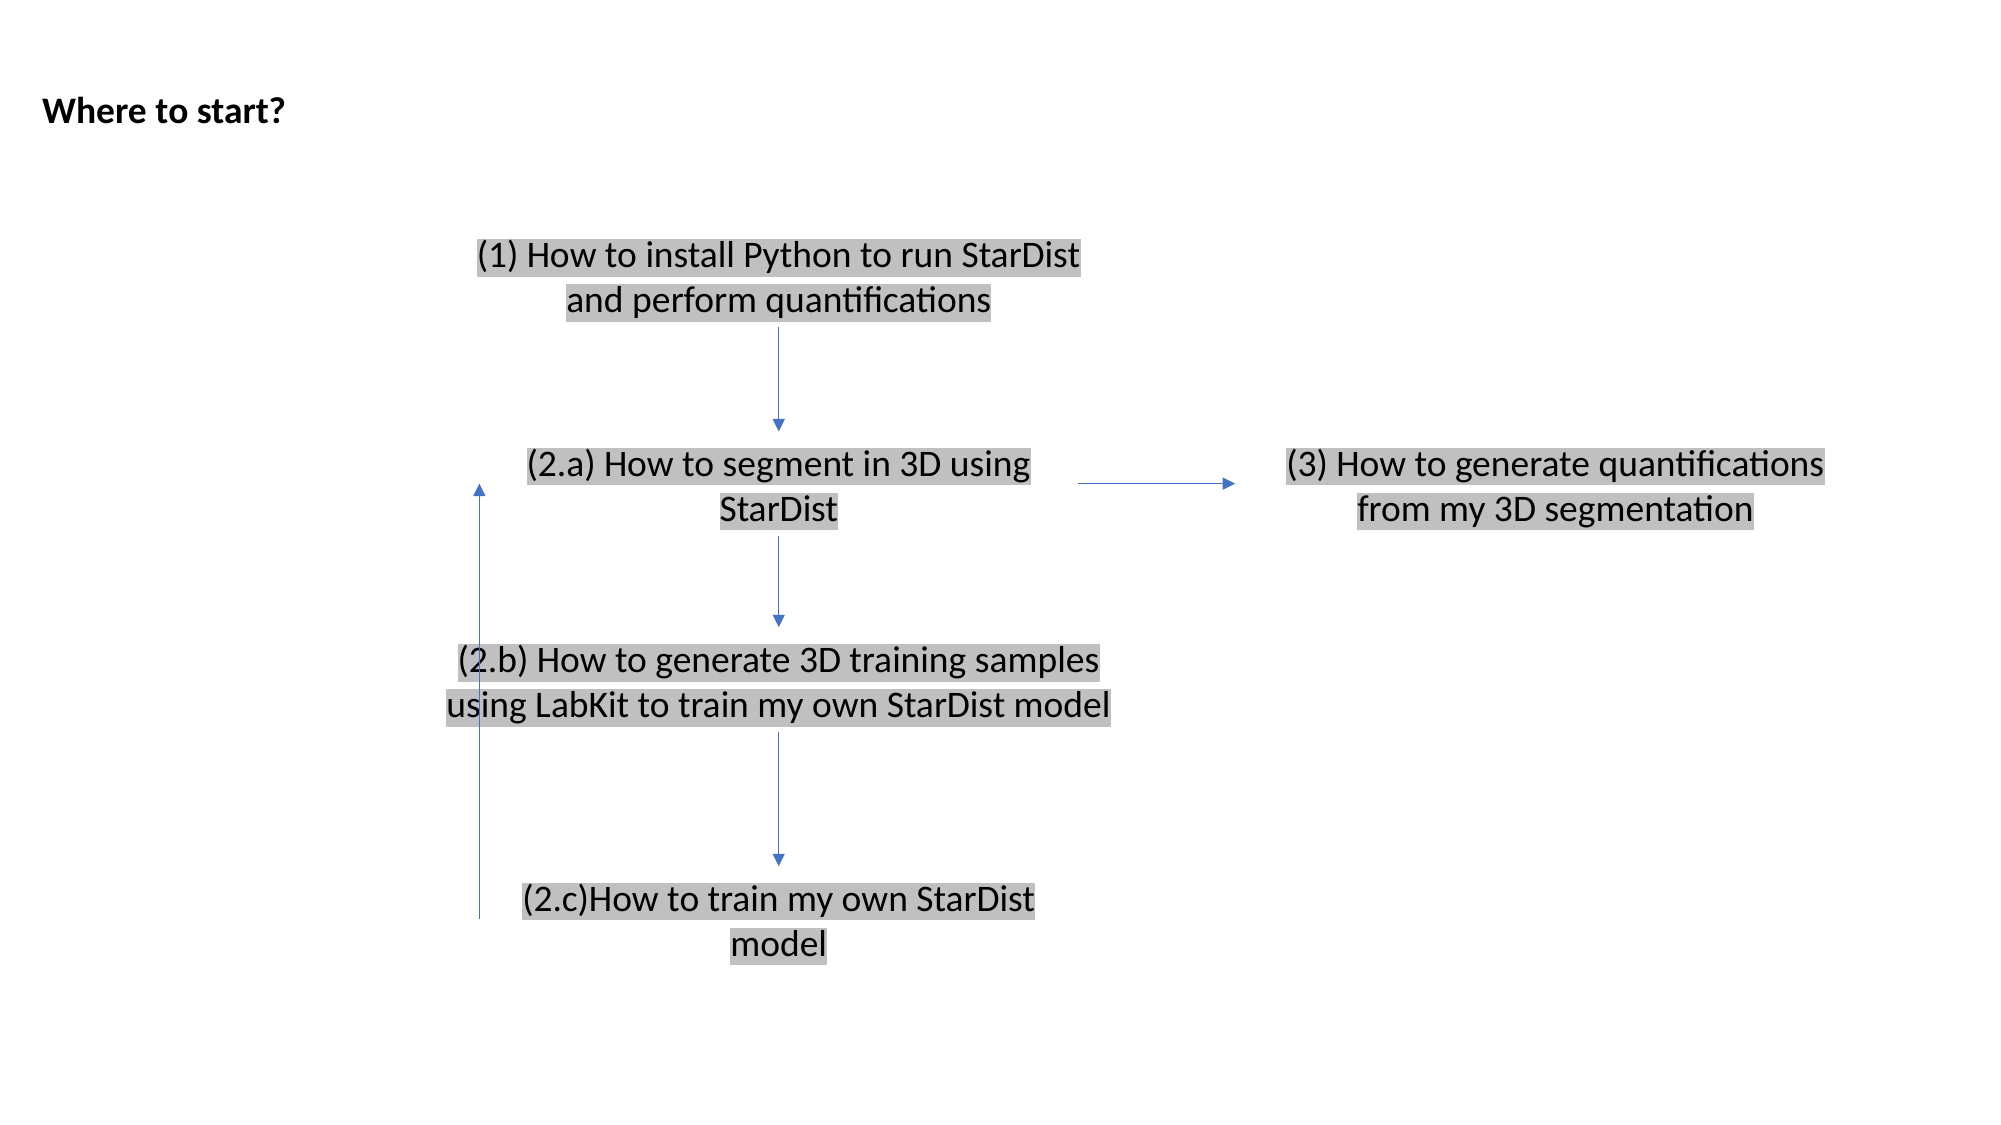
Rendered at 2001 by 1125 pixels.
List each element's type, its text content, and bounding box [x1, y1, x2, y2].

text_box (2.c)How to train my own StarDist model [479, 866, 1079, 971]
text_box (2.b) How to generate 3D training samples using LabKit to train my own StarDist model [482, 627, 1129, 732]
text_box (3) How to generate quantifications from my 3D segmentation [1235, 431, 1877, 536]
text_box (2.b) How to generate 3D training samples using LabKit to train my own StarDist model [429, 627, 479, 732]
text_box Where to start? [27, 78, 1309, 184]
text_box (2.a) How to segment in 3D using StarDist [479, 431, 1079, 536]
text_box (1) How to install Python to run StarDist and perform quantifications [458, 222, 1100, 328]
